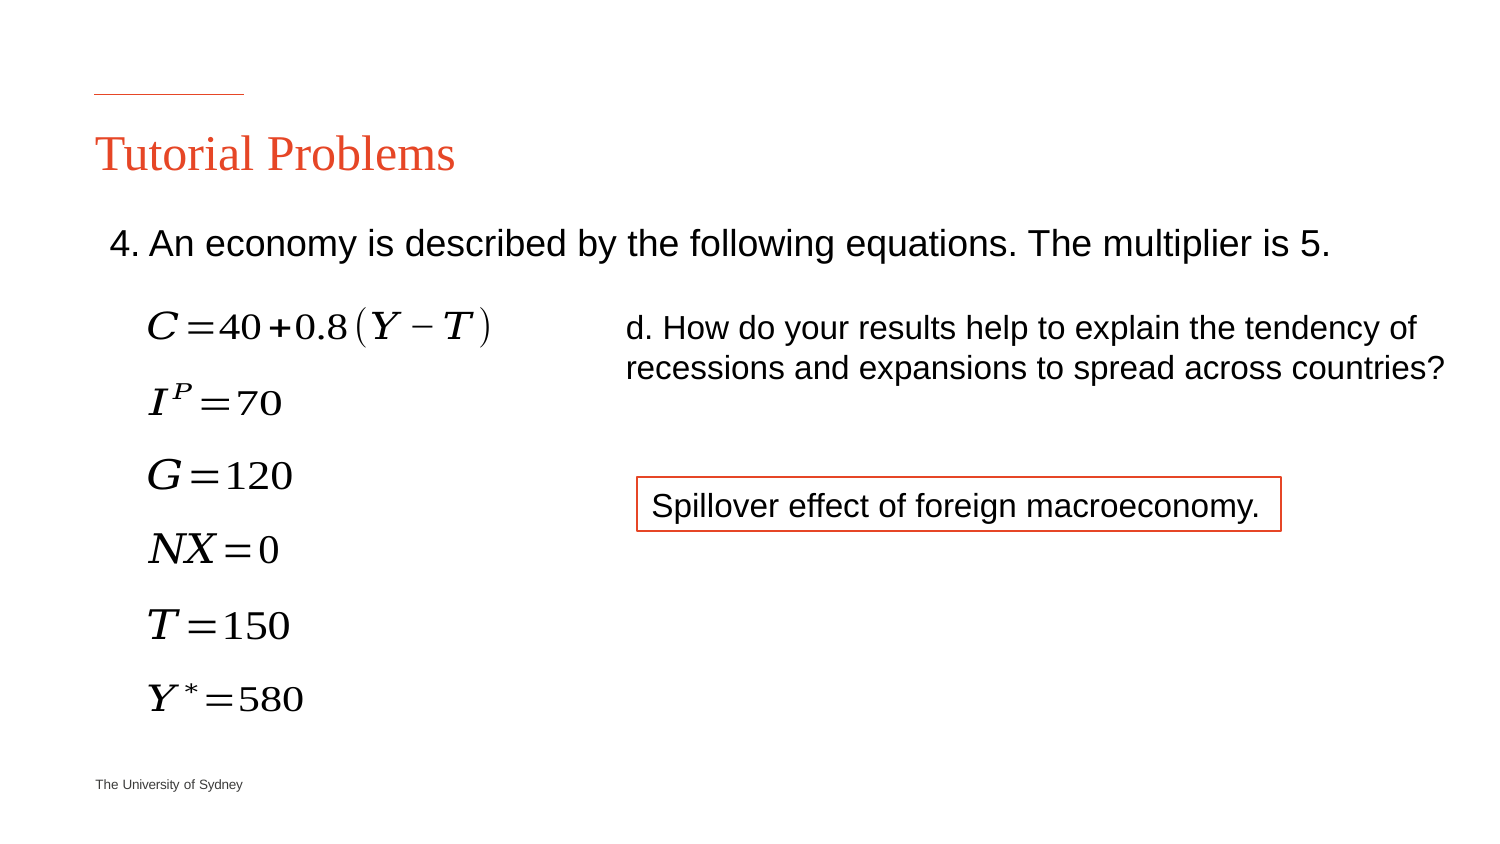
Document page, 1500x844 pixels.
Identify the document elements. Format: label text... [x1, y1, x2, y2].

text_box Spillover effect of foreign macroeconomy. [636, 476, 1281, 532]
text_box d. How do your results help to explain the tendency of recessions and expansions to spread across countries? [611, 298, 1470, 394]
title Tutorial Problems [94, 120, 1406, 211]
text_box 4. An economy is described by the following equations. The multiplier is 5. [94, 211, 1450, 272]
